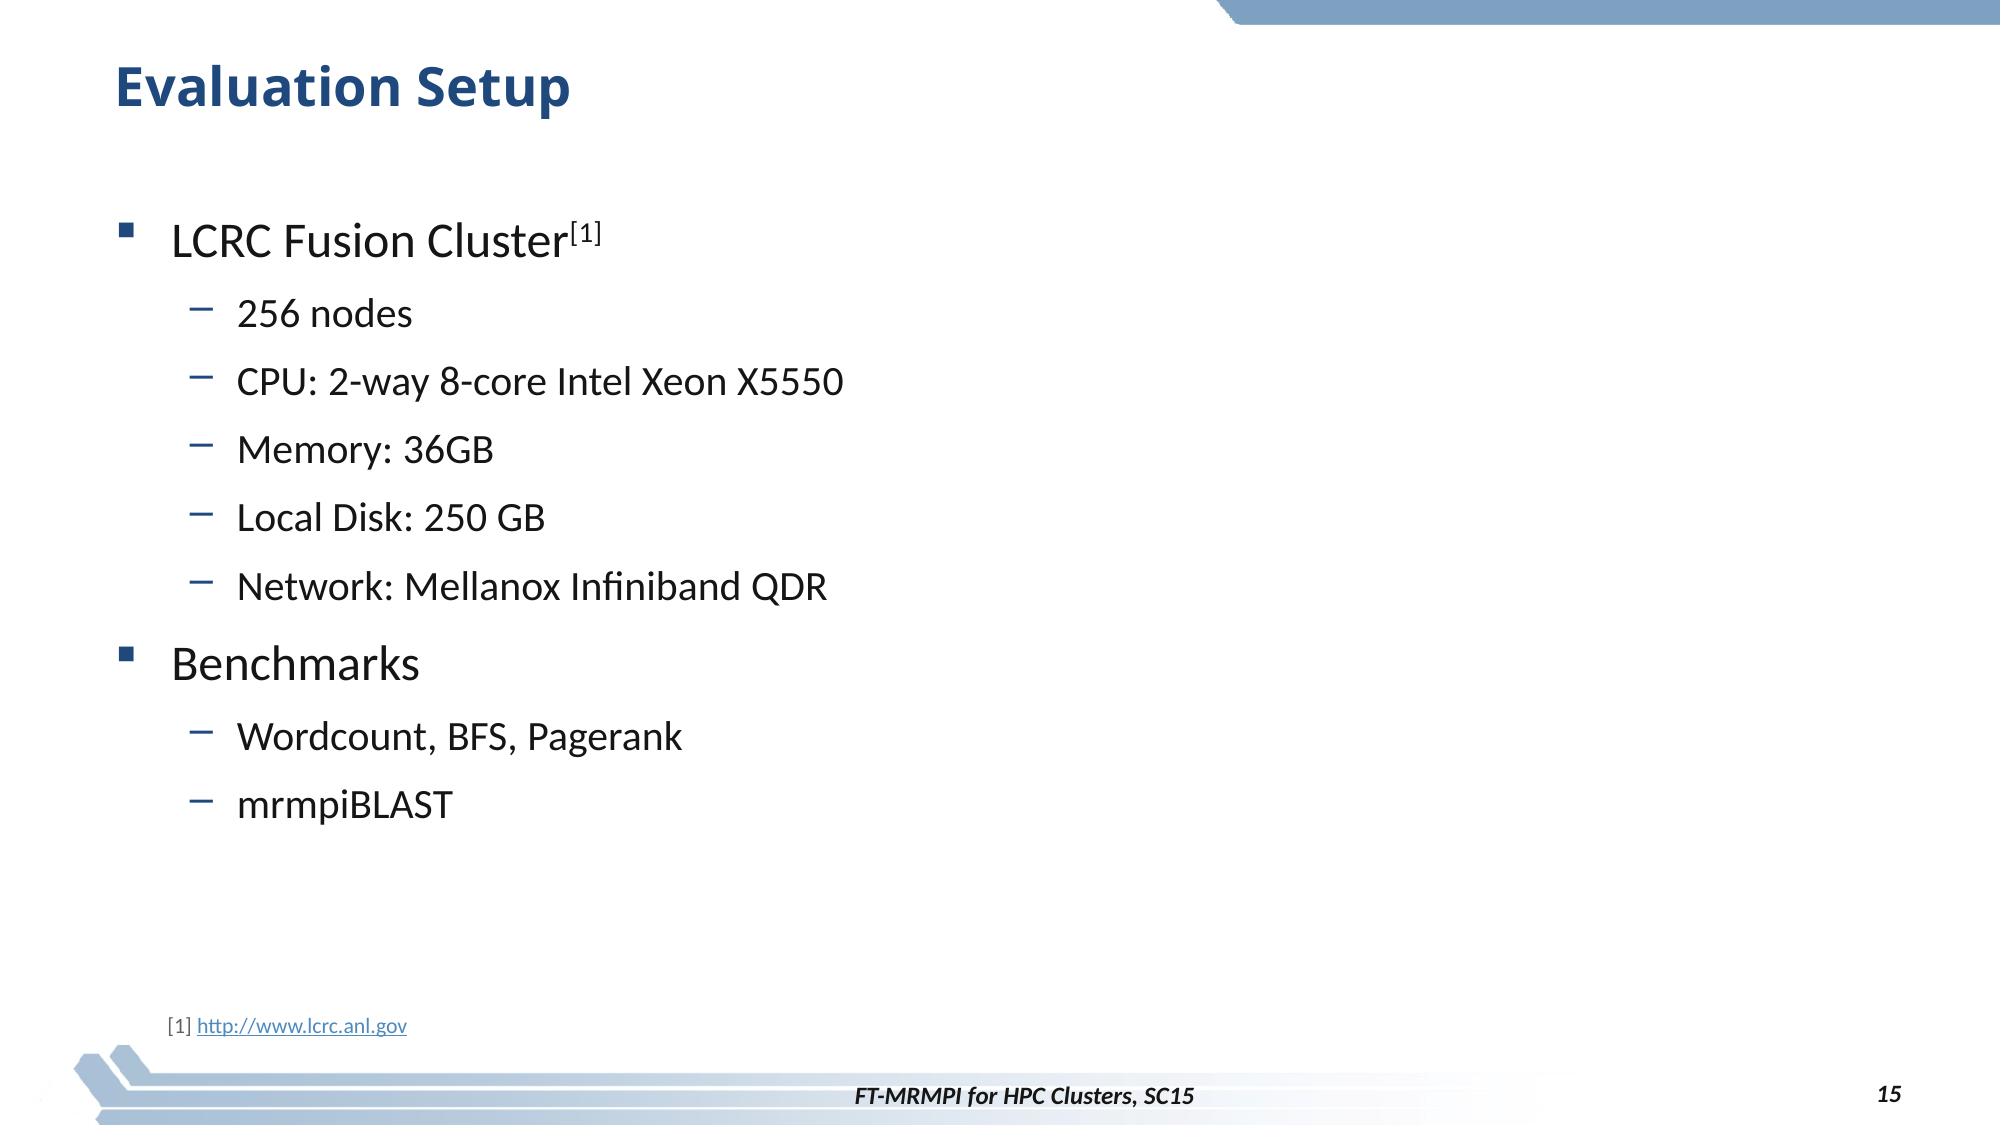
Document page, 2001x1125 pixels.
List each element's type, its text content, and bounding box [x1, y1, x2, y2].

text_box [1] http://www.lcrc.anl.gov [152, 1004, 423, 1046]
list LCRC Fusion Cluster[1] 256 nodes CPU: 2-way 8-core Intel Xeon X5550 Memory: 36GB Local Disk: 250 GB Network: Mellanox Infiniband QDR Benchmarks Wordcount, BFS, Pagerank mrmpiBLAST [99, 187, 1901, 1038]
picture [0, 0, 2000, 26]
slide_number 15 [1700, 1072, 1917, 1113]
title Evaluation Setup [99, 44, 1901, 176]
picture [0, 1037, 2000, 1125]
footer FT-MRMPI for HPC Clusters, SC15 [433, 1074, 1617, 1116]
